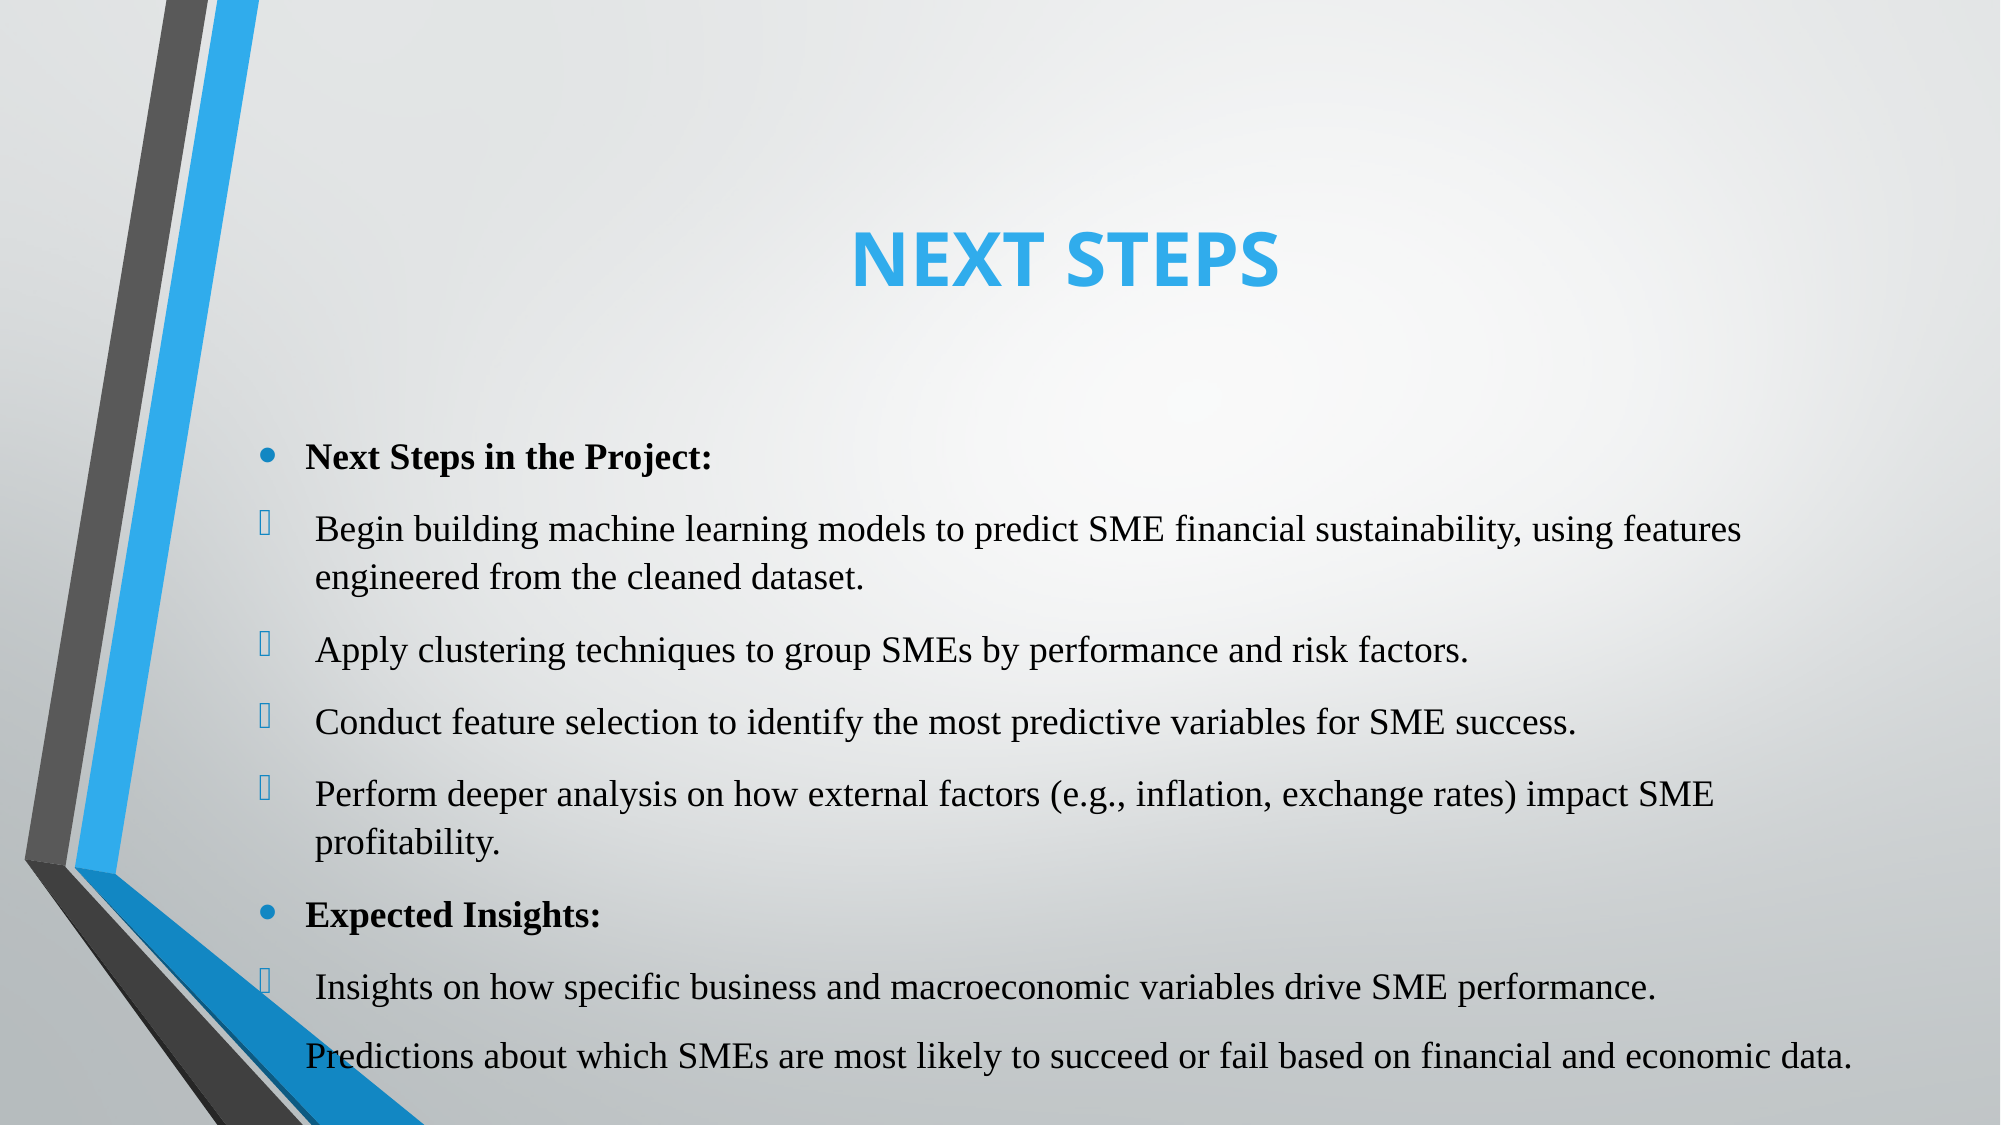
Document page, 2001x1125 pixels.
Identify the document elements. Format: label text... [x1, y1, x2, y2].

list Next Steps in the Project: Begin building machine learning models to predict SME financial sustainability, using features engineered from the cleaned dataset. Apply clustering techniques to group SMEs by performance and risk factors. Conduct feature selection to identify the most predictive variables for SME success. Perform deeper analysis on how external factors (e.g., inflation, exchange rates) impact SME profitability. Expected Insights: Insights on how specific business and macroeconomic variables drive SME performance. Predictions about which SMEs are most likely to succeed or fail based on financial and economic data. [243, 437, 1887, 1068]
title NEXT STEPS [243, 112, 1887, 400]
